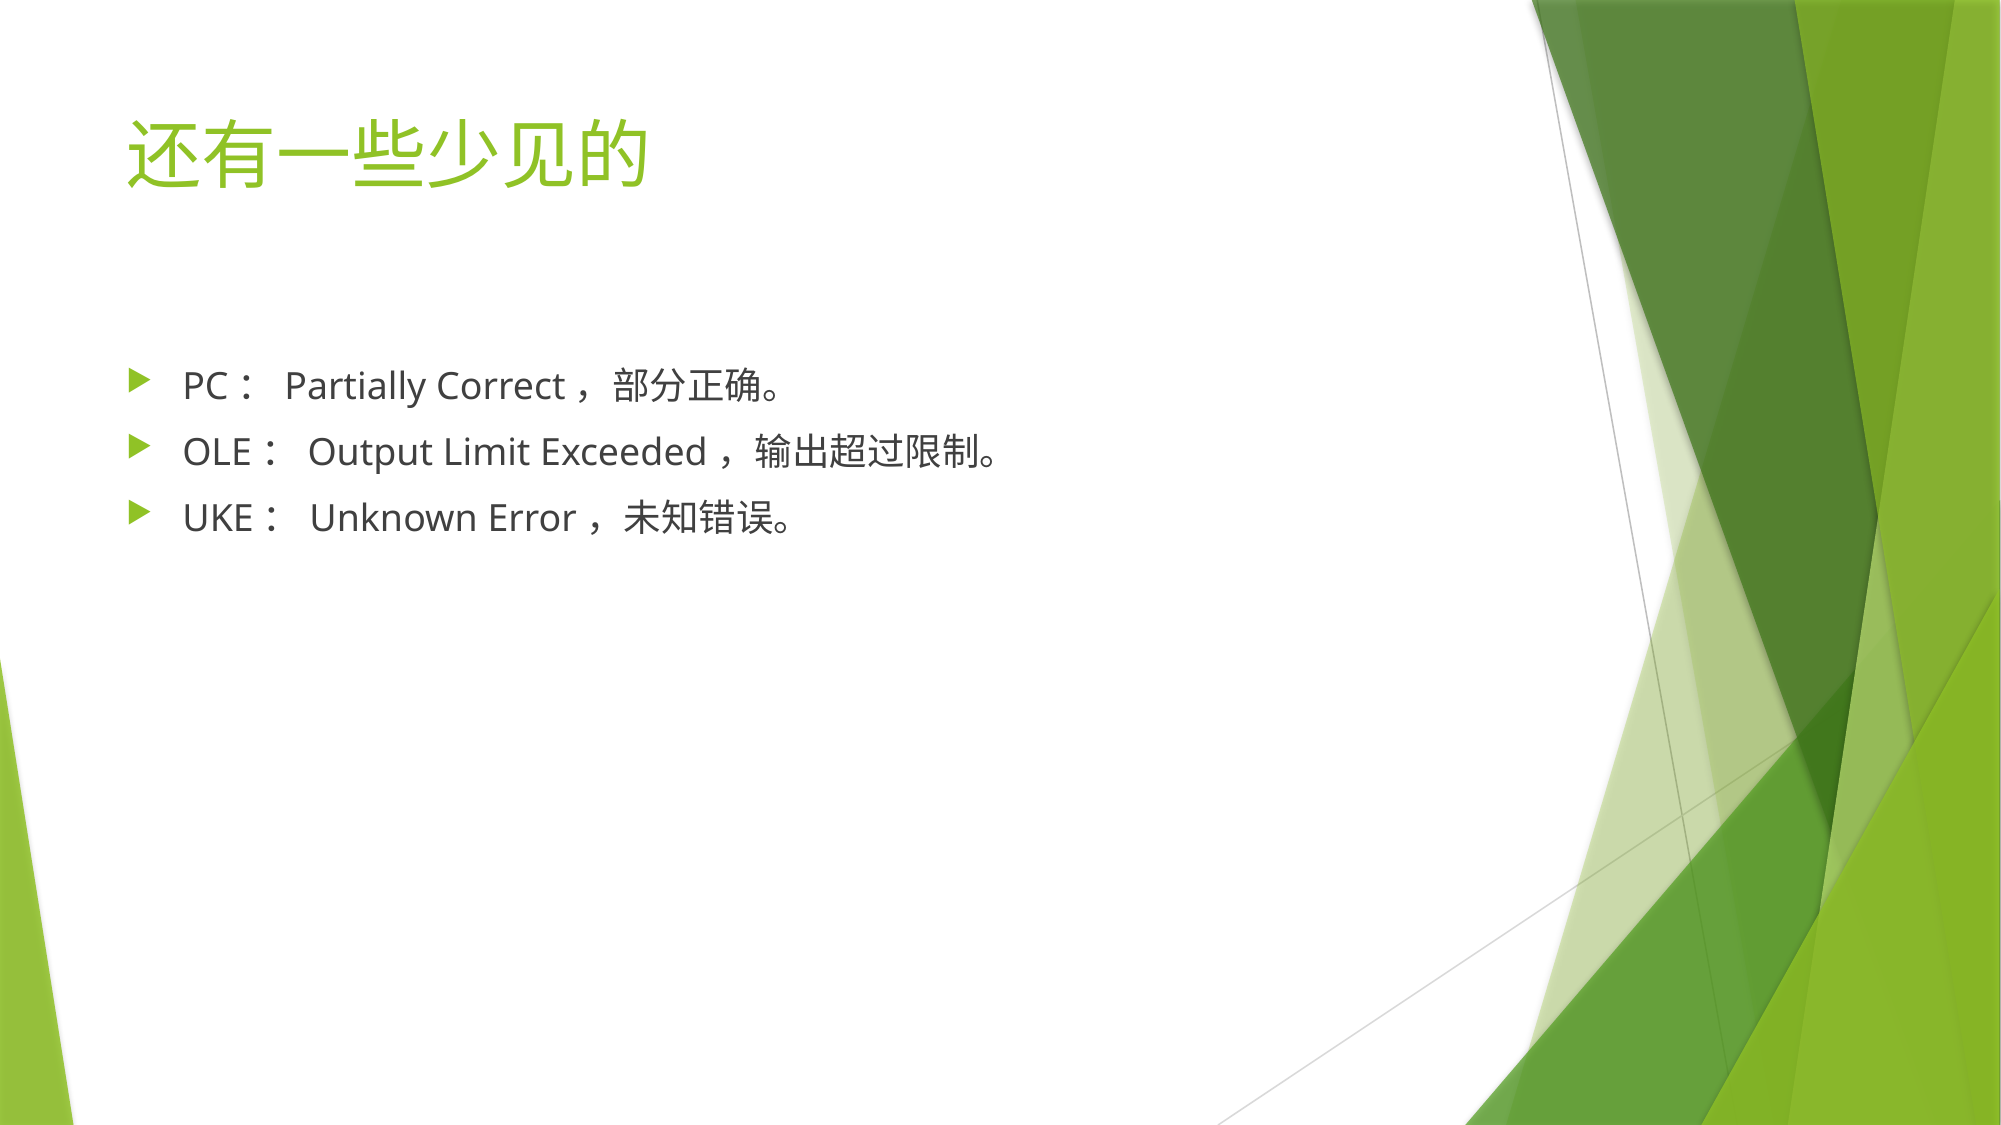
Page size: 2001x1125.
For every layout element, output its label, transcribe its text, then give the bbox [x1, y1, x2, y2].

list PC：Partially Correct，部分正确。 OLE：Output Limit Exceeded，输出超过限制。 UKE：Unknown Error，未知错误。 [111, 354, 1522, 992]
title 还有一些少见的 [111, 99, 1522, 317]
